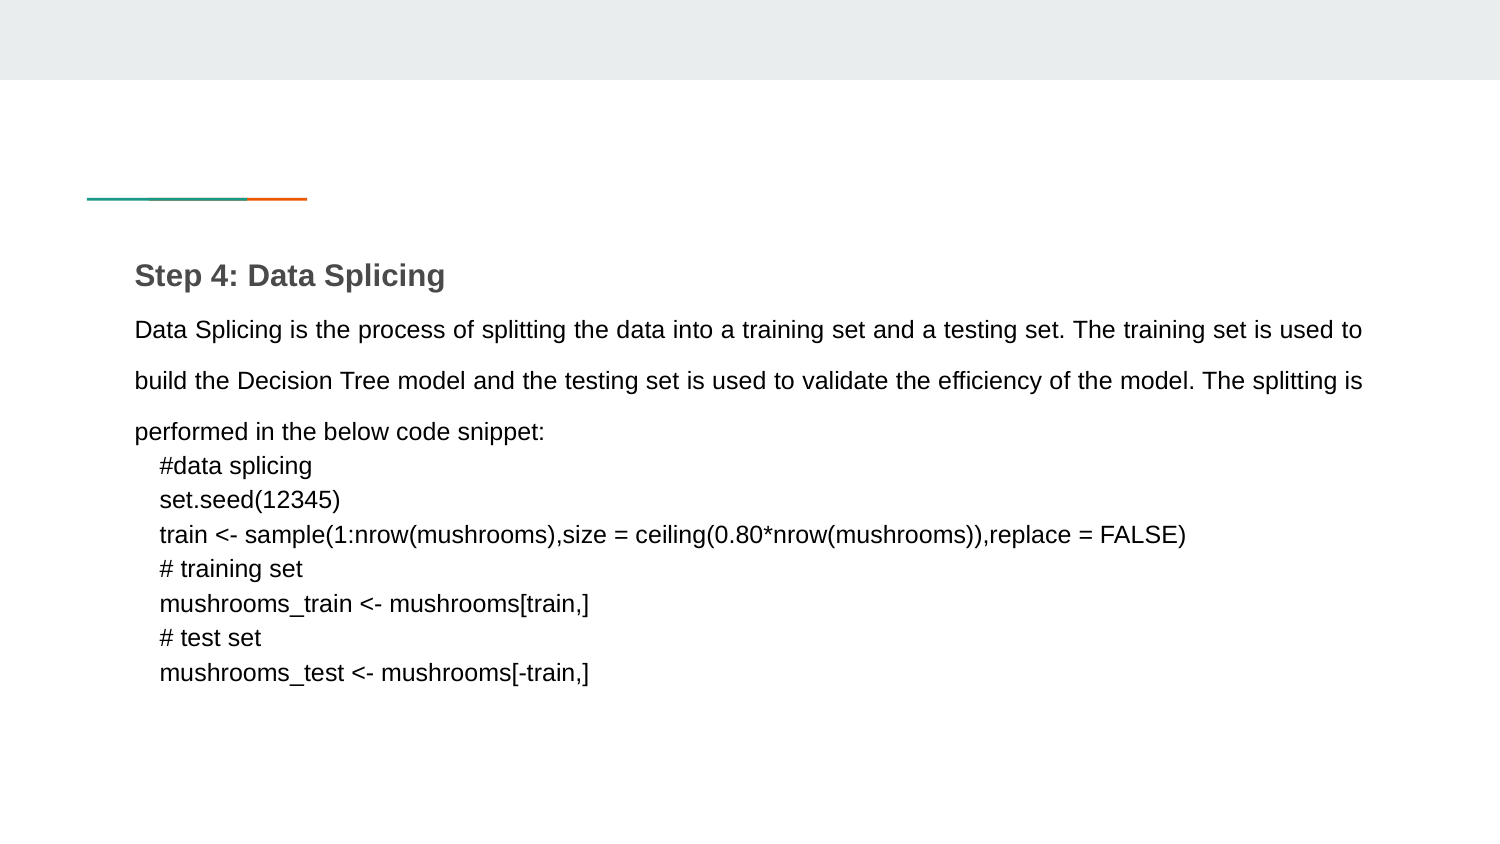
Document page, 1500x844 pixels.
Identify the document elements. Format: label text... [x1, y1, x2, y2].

list Step 4: Data Splicing Data Splicing is the process of splitting the data into a training set and a testing set. The training set is used to build the Decision Tree model and the testing set is used to validate the efficiency of the model. The splitting is performed in the below code snippet: #data splicing set.seed(12345) train <- sample(1:nrow(mushrooms),size = ceiling(0.80*nrow(mushrooms)),replace = FALSE) # training set mushrooms_train <- mushrooms[train,] # test set mushrooms_test <- mushrooms[-train,] [119, 214, 1381, 812]
